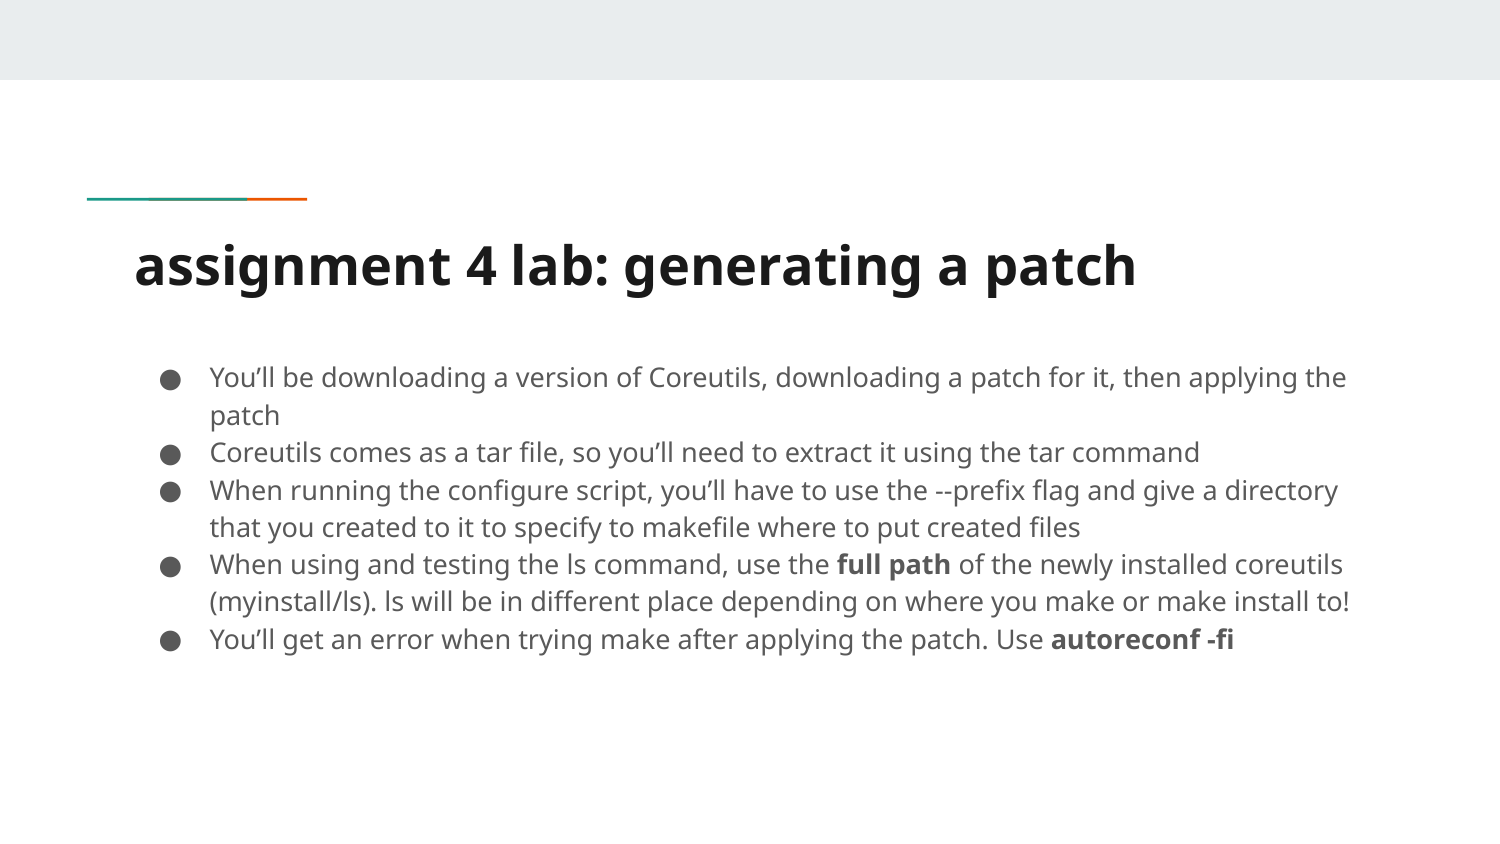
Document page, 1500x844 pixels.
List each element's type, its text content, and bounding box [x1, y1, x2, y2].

list You’ll be downloading a version of Coreutils, downloading a patch for it, then applying the patch Coreutils comes as a tar file, so you’ll need to extract it using the tar command When running the configure script, you’ll have to use the --prefix flag and give a directory that you created to it to specify to makefile where to put created files When using and testing the ls command, use the full path of the newly installed coreutils (myinstall/ls). ls will be in different place depending on where you make or make install to! You’ll get an error when trying make after applying the patch. Use autoreconf -fi [119, 341, 1381, 712]
title assignment 4 lab: generating a patch [119, 216, 1381, 305]
